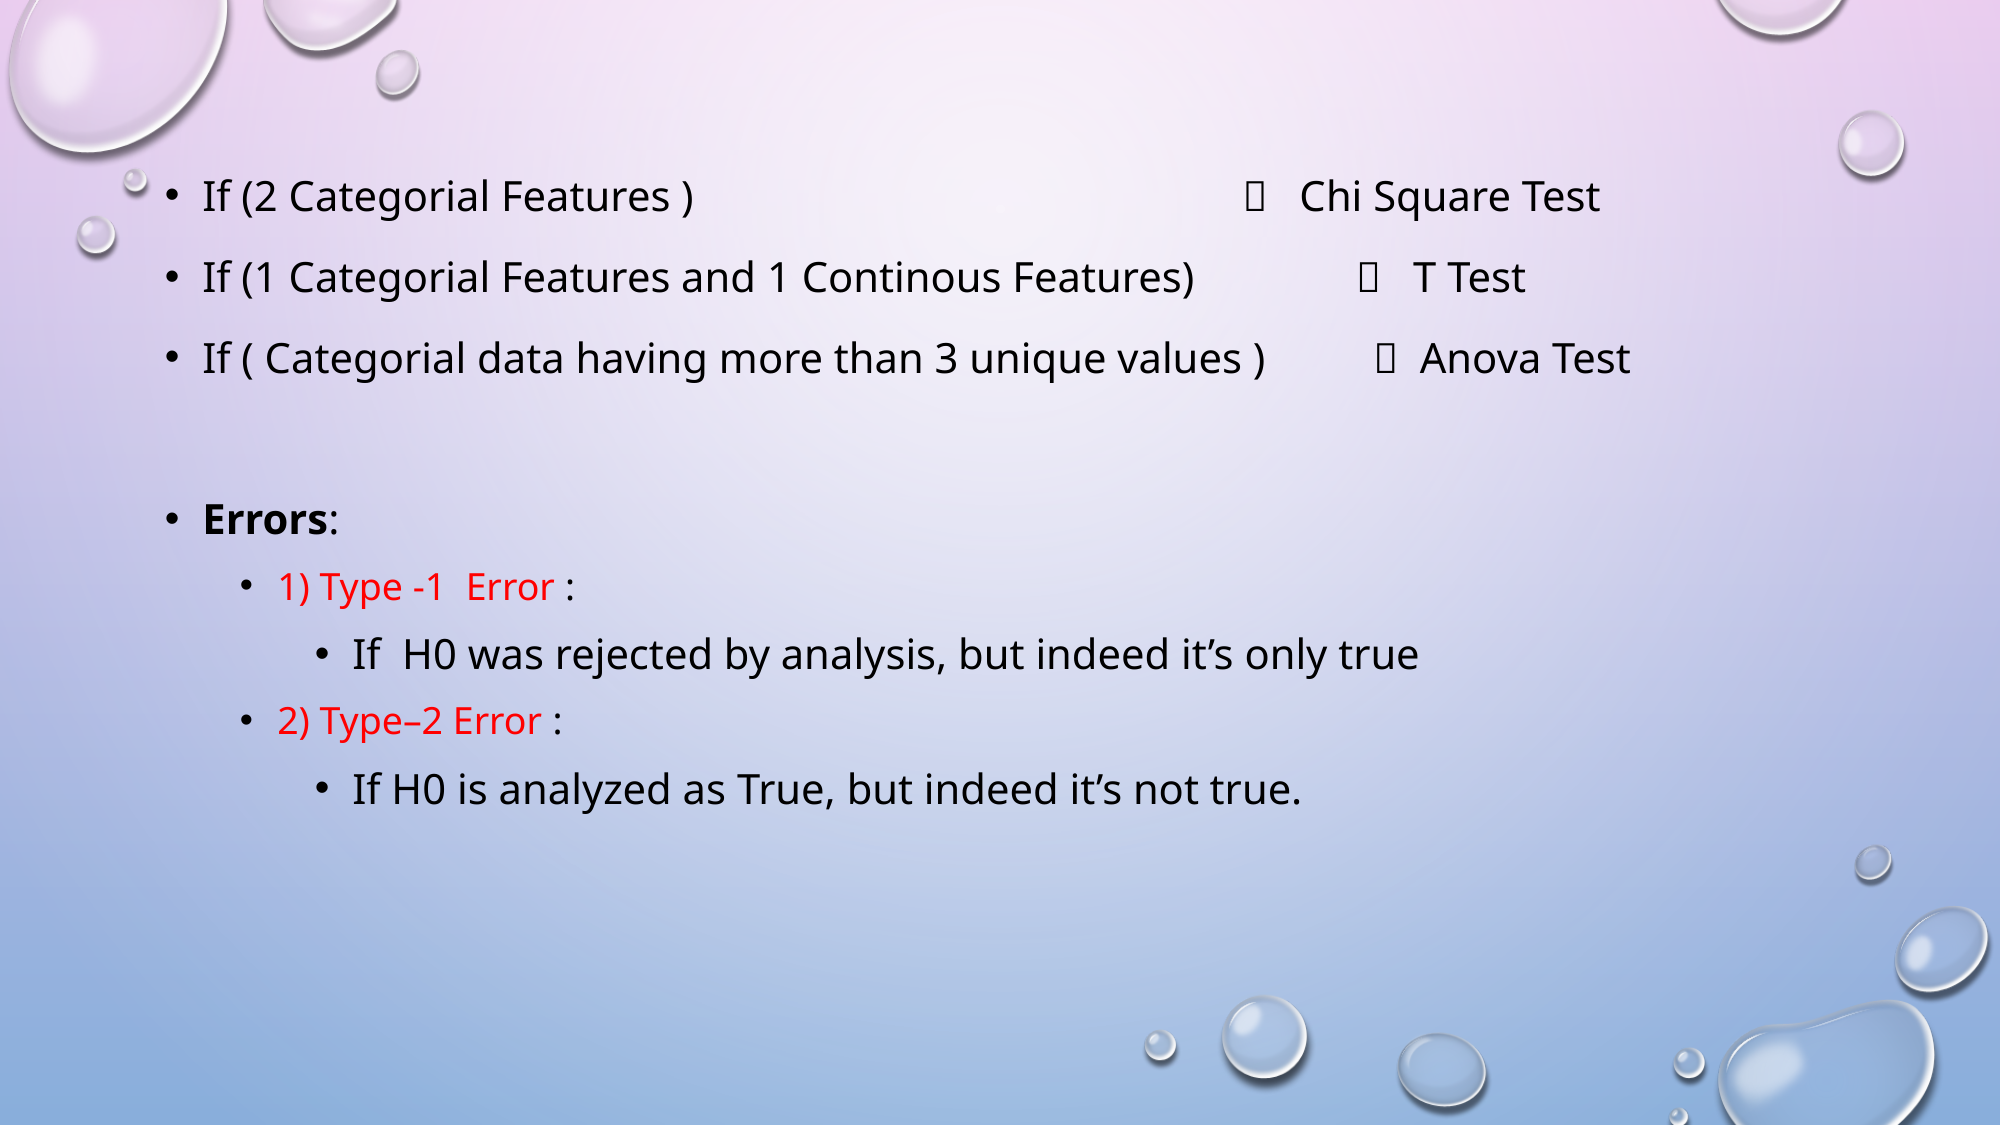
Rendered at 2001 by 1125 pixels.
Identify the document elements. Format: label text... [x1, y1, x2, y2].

list If (2 Categorial Features )  Chi Square Test If (1 Categorial Features and 1 Continous Features)  T Test If ( Categorial data having more than 3 unique values )  Anova Test Errors: 1) Type -1 Error : If H0 was rejected by analysis, but indeed it’s only true 2) Type–2 Error : If H0 is analyzed as True, but indeed it’s not true. [149, 152, 1937, 1082]
picture [0, 0, 2000, 1125]
